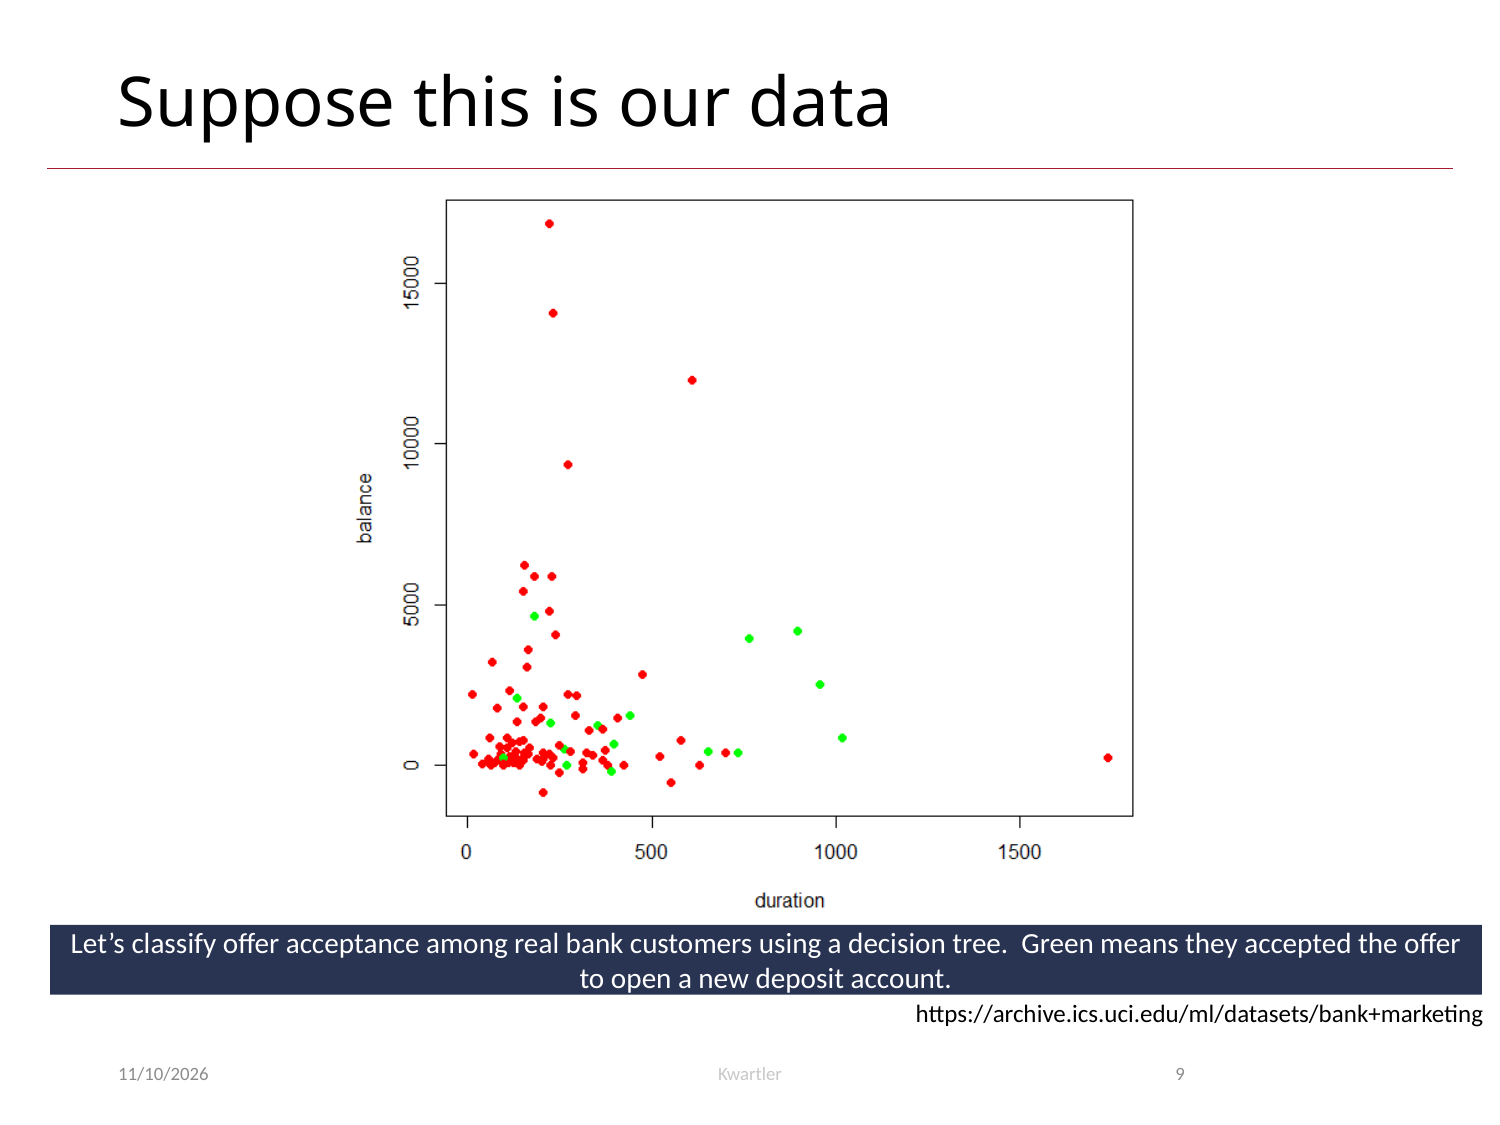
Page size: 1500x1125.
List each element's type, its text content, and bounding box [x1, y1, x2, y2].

footer Kwartler [496, 1042, 1004, 1103]
text_box Let’s classify offer acceptance among real bank customers using a decision tree. Green means they accepted the offer to open a new deposit account. [49, 924, 1483, 996]
slide_number 9 [1059, 1042, 1200, 1103]
text_box https://archive.ics.uci.edu/ml/datasets/bank+marketing [900, 989, 1500, 1035]
title Suppose this is our data [103, 59, 1397, 157]
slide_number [103, 1042, 441, 1103]
picture [354, 186, 1146, 920]
